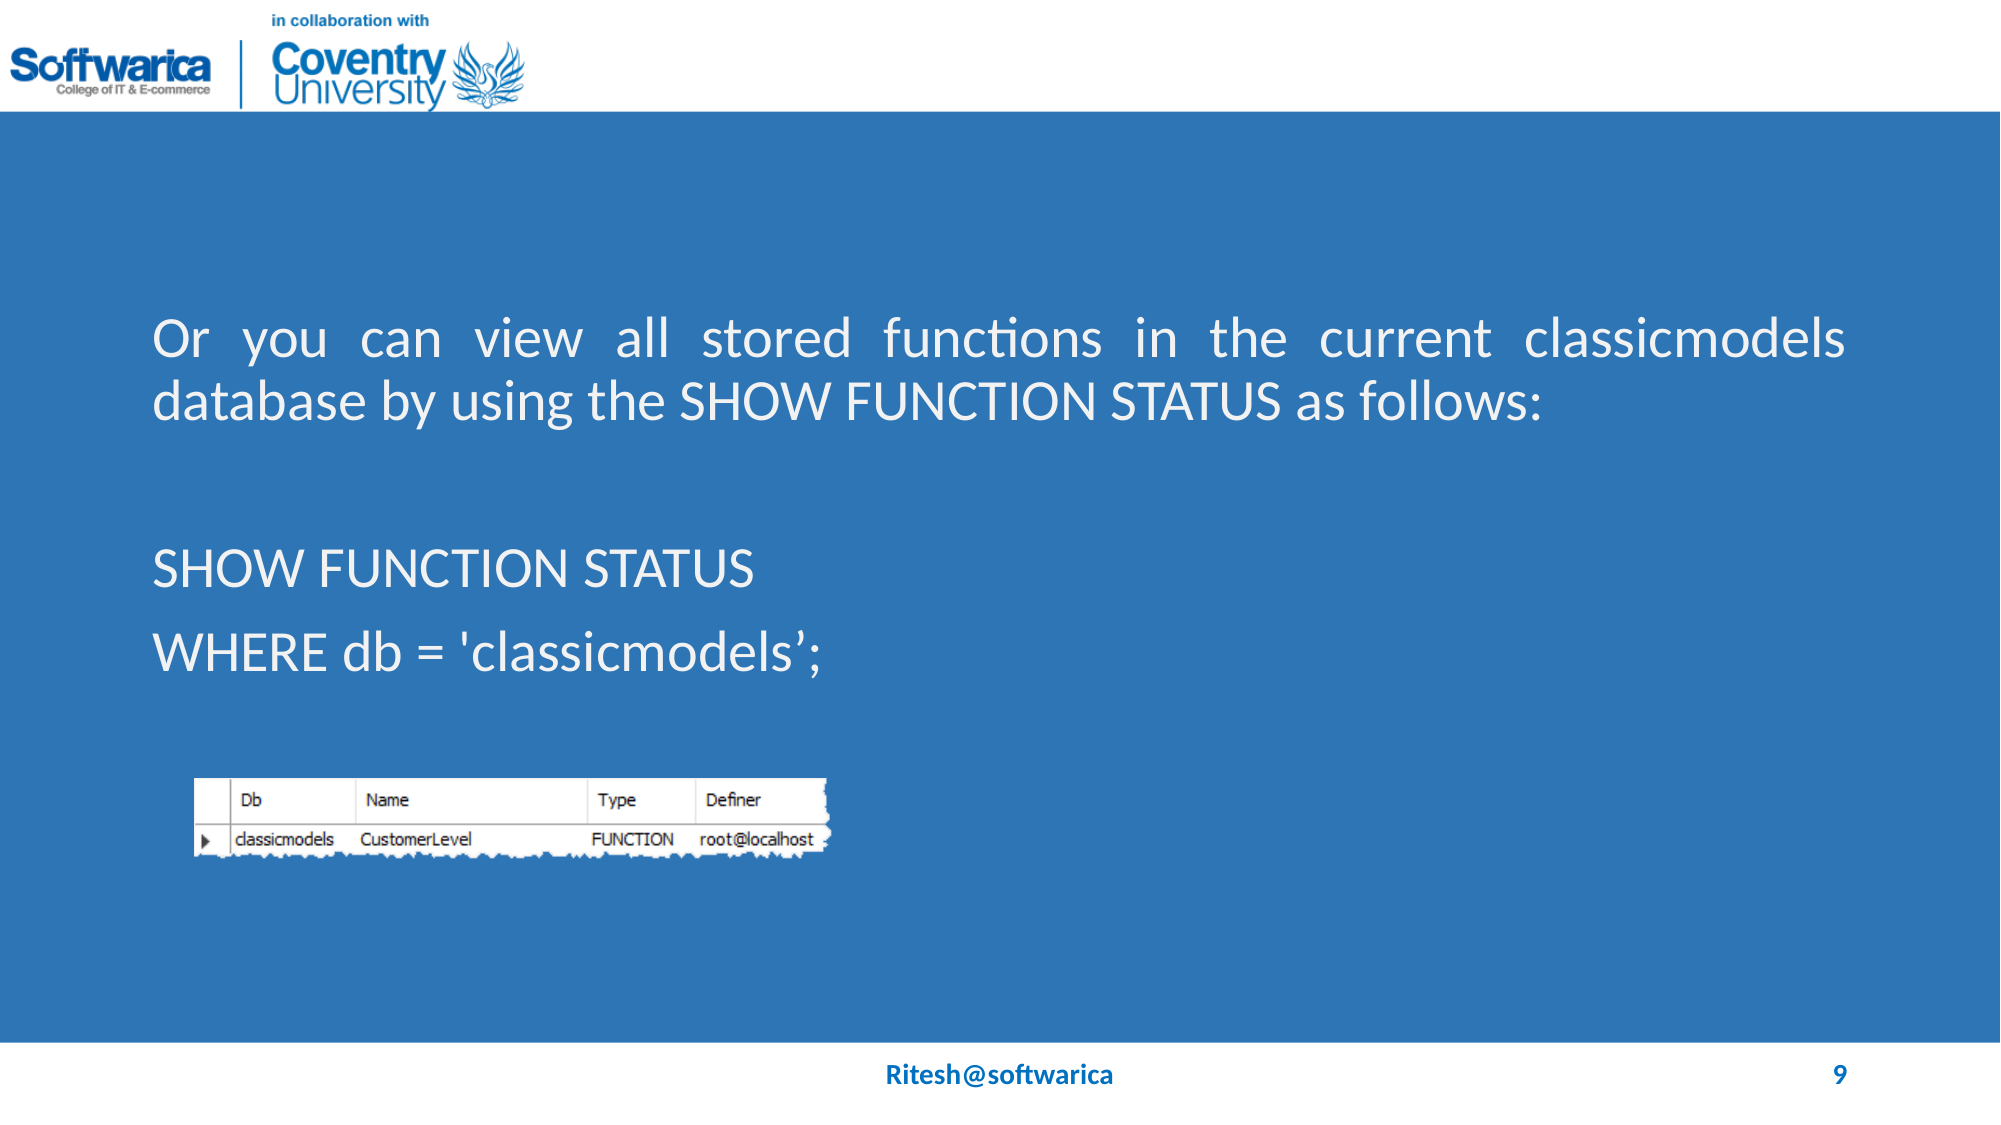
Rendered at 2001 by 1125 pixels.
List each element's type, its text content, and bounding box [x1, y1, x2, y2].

picture [10, 14, 525, 112]
slide_number 9 [1412, 1042, 1863, 1103]
picture [194, 778, 833, 860]
list Or you can view all stored functions in the current classicmodels database by using the SHOW FUNCTION STATUS as follows: SHOW FUNCTION STATUS WHERE db = 'classicmodels’; [137, 299, 1863, 1014]
footer Ritesh@softwarica [662, 1042, 1338, 1103]
